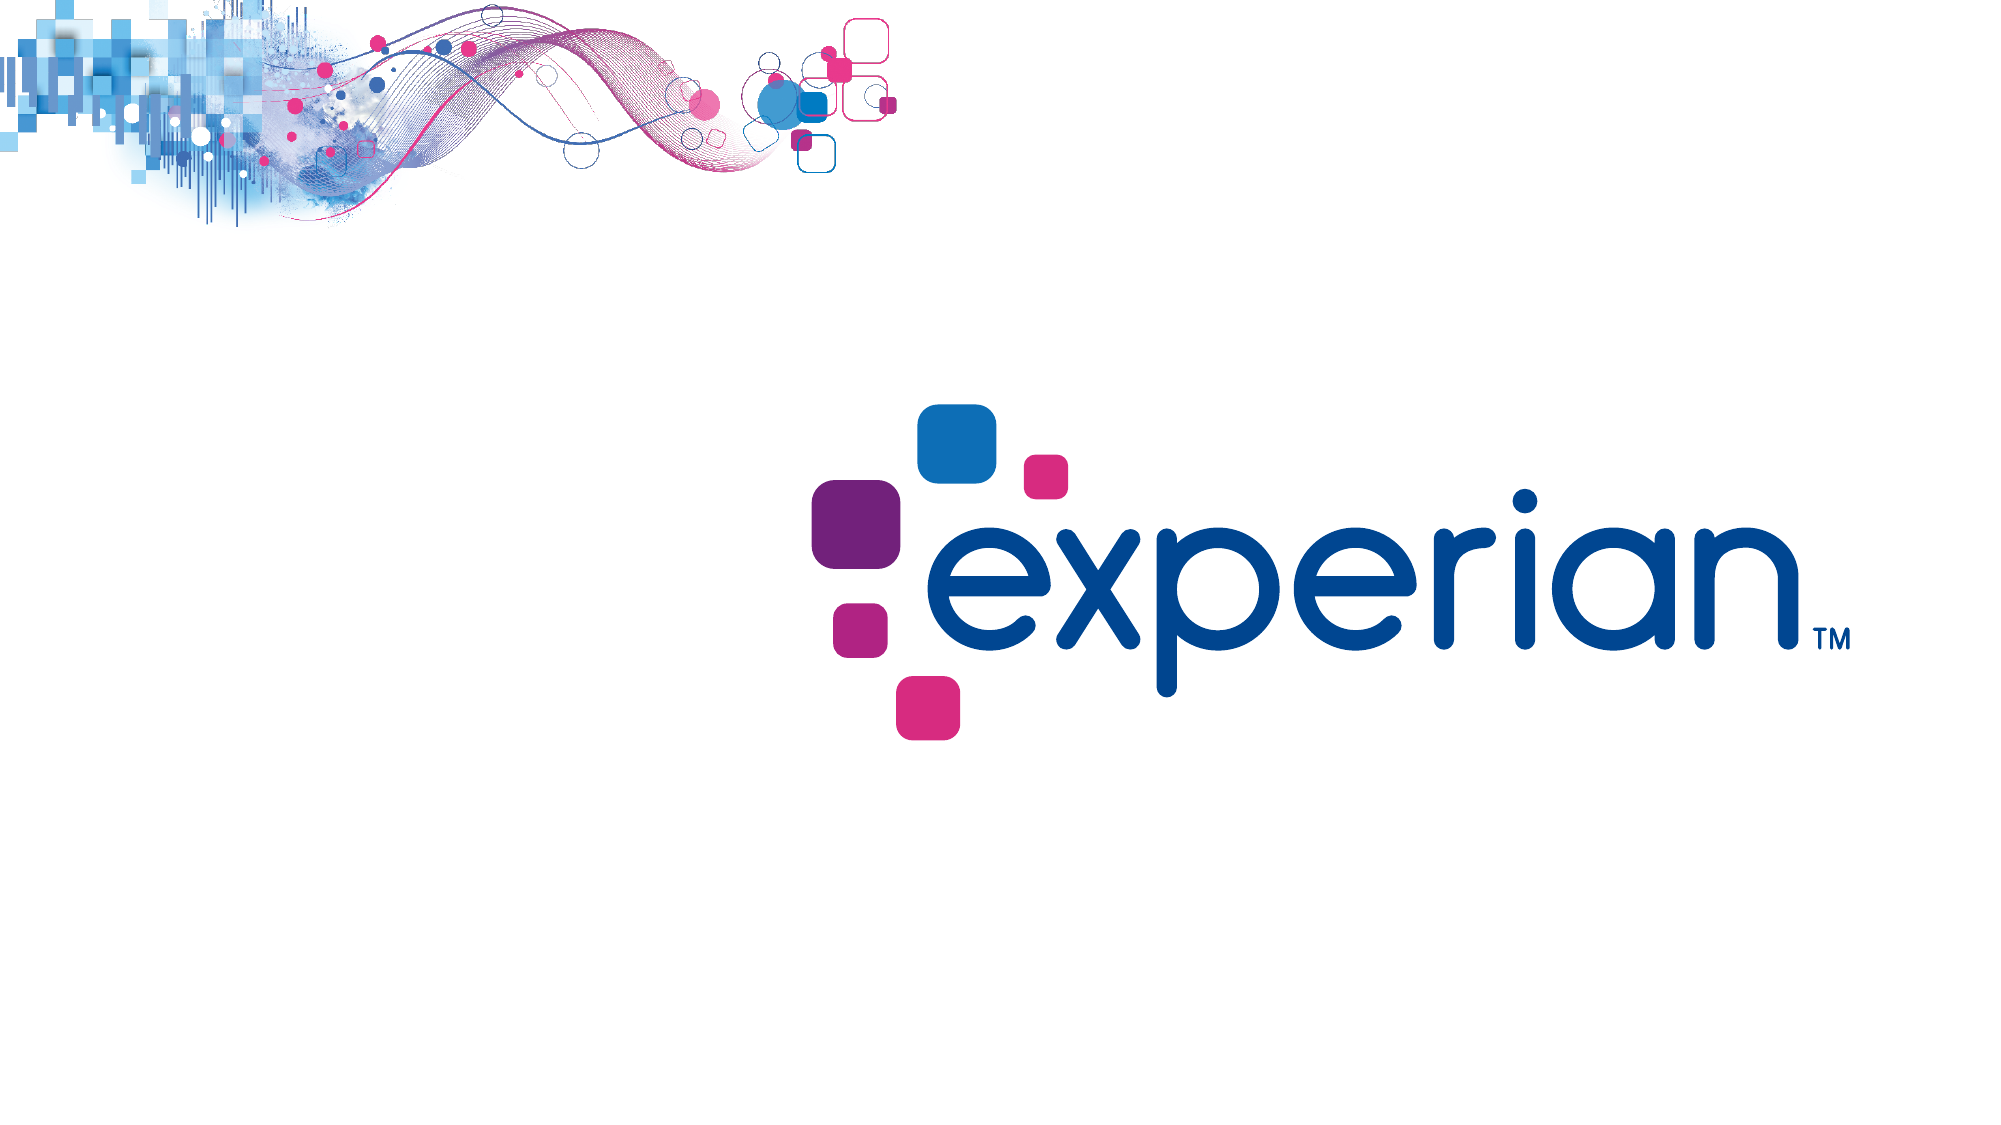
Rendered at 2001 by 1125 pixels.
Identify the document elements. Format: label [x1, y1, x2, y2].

picture [0, 0, 929, 248]
